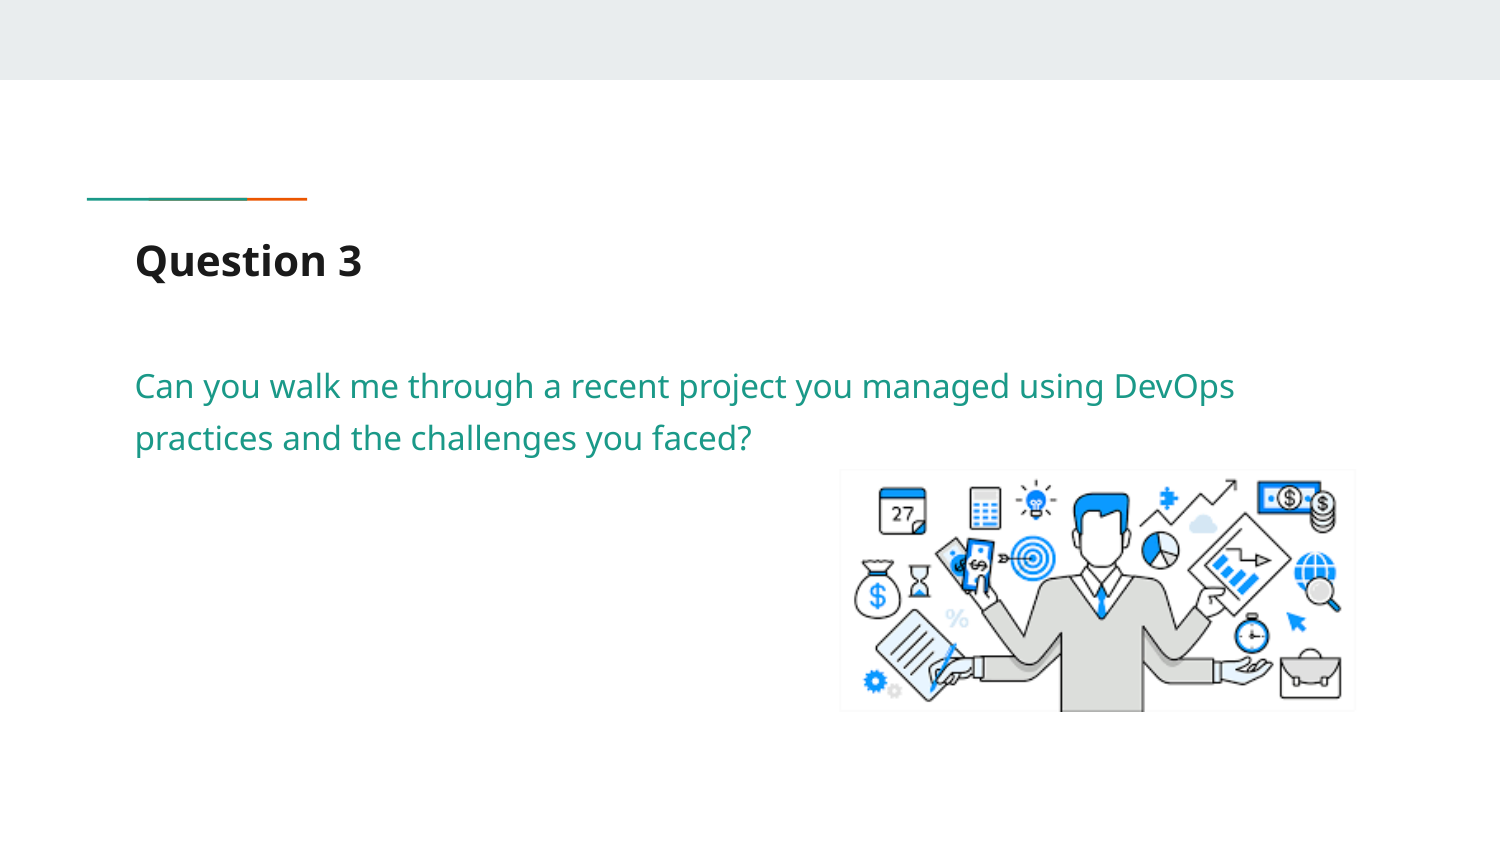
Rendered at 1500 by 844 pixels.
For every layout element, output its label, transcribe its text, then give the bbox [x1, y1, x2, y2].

list Can you walk me through a recent project you managed using DevOps practices and the challenges you faced? [119, 341, 1381, 712]
title Question 3 [119, 216, 1381, 305]
picture [815, 469, 1382, 713]
